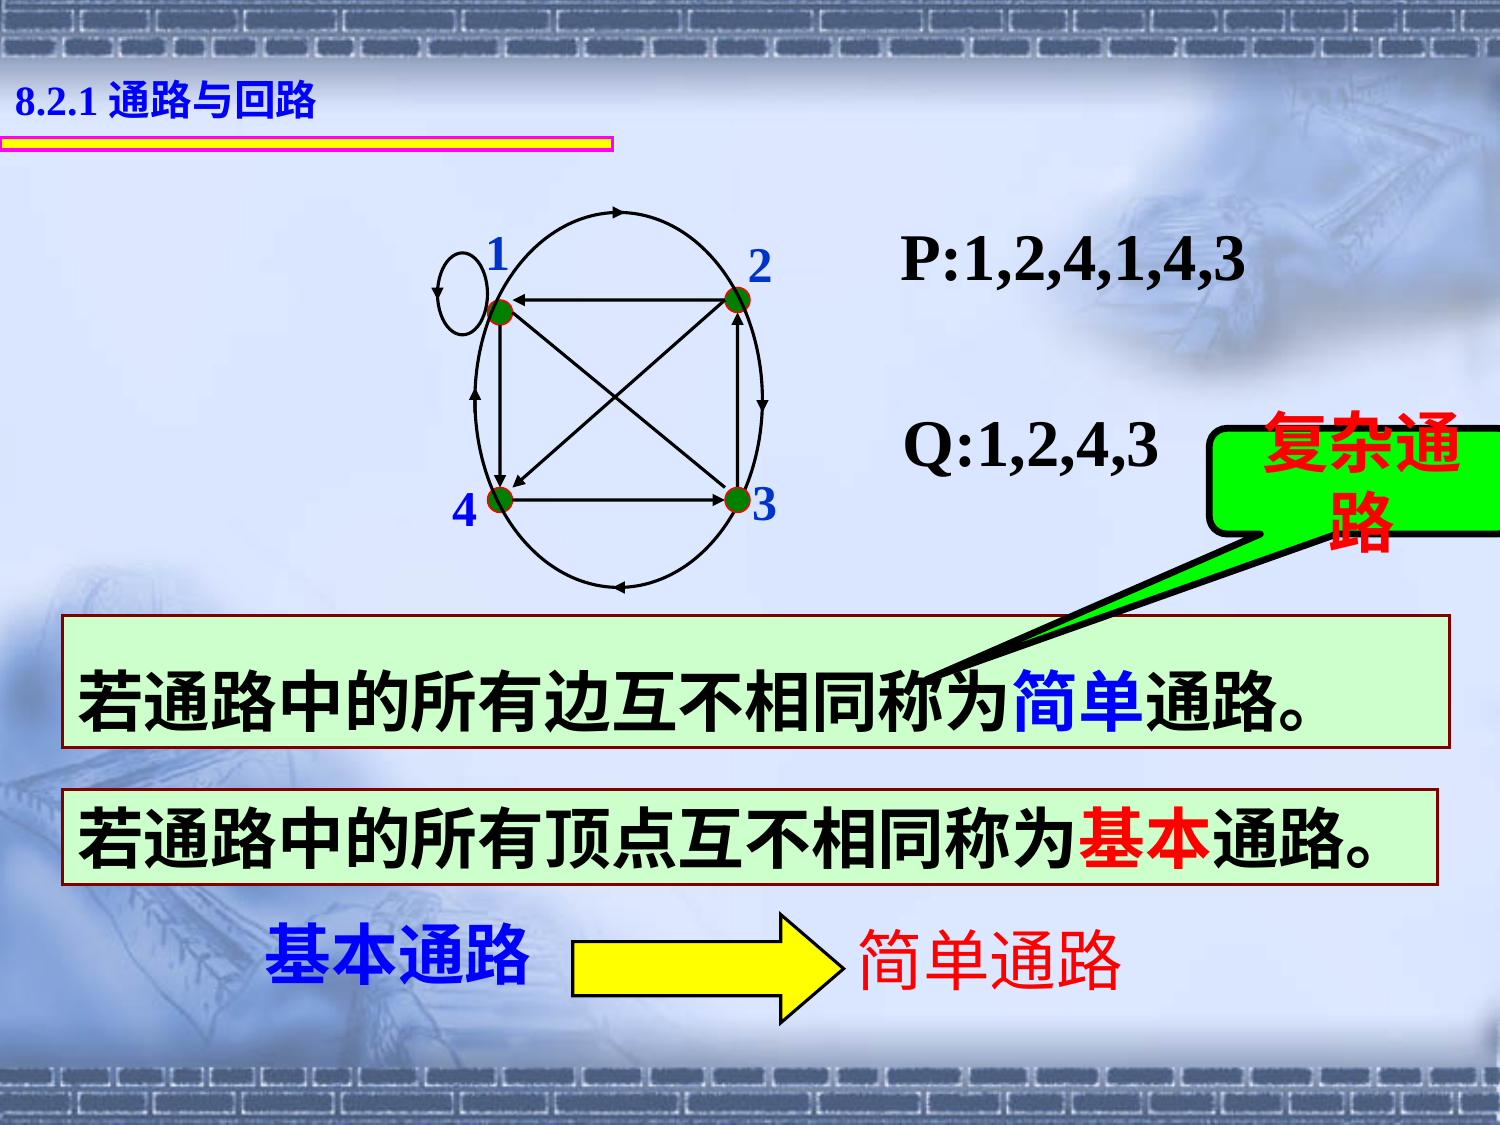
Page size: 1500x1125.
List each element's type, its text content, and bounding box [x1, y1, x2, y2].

text_box 3 [737, 462, 793, 538]
text_box 复杂通路 [926, 428, 1500, 680]
text_box [612, 206, 624, 212]
text_box 2 [732, 224, 788, 301]
text_box [437, 252, 488, 335]
text_box [431, 287, 444, 300]
text_box [0, 137, 613, 150]
text_box 若通路中的所有边互不相同称为简单通路。 [62, 615, 1450, 748]
text_box Q:1,2,4,3 [887, 392, 1440, 488]
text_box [249, 904, 1313, 1024]
text_box P:1,2,4,1,4,3 [885, 205, 1438, 302]
text_box [468, 387, 475, 400]
text_box [474, 212, 763, 588]
text_box [734, 287, 751, 310]
text_box [613, 588, 625, 594]
picture [0, 0, 1500, 1125]
text_box [487, 300, 496, 319]
text_box [493, 494, 503, 513]
text_box 4 [437, 469, 493, 545]
text_box 若通路中的所有顶点互不相同称为基本通路。 [62, 789, 1438, 885]
text_box 1 [470, 212, 525, 288]
text_box [763, 400, 769, 412]
text_box 8.2.1通路与回路 [0, 66, 528, 131]
text_box [725, 487, 751, 513]
